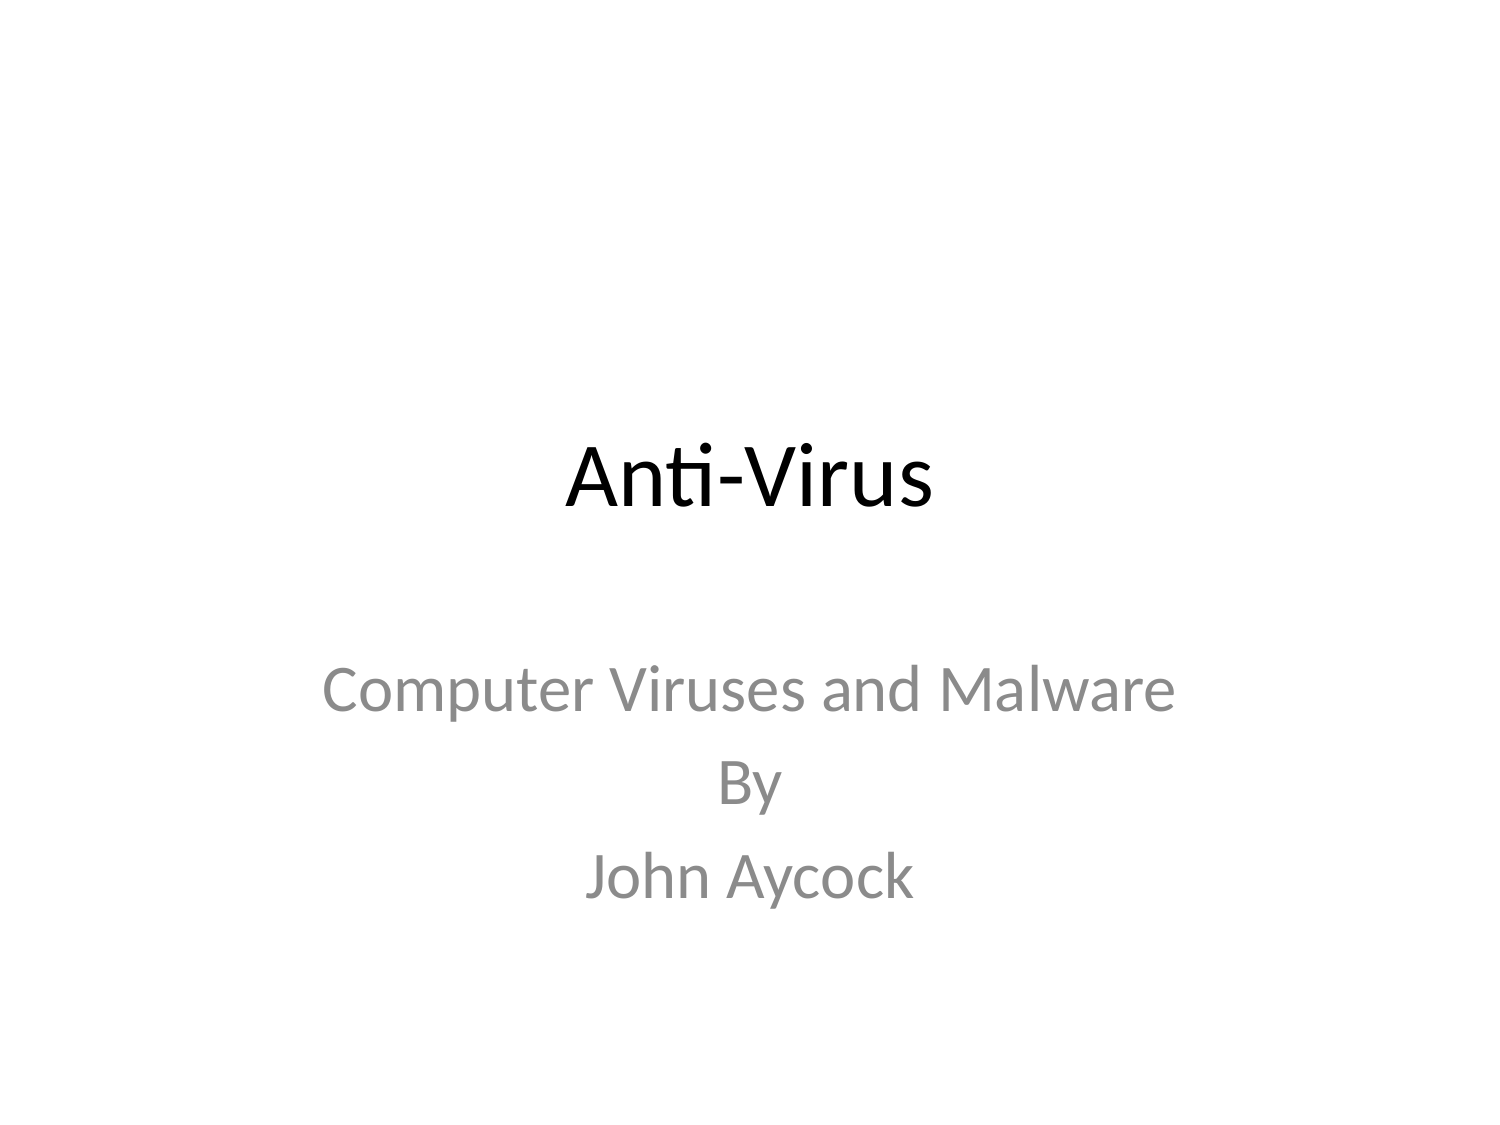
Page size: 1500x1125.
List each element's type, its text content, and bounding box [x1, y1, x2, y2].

title Anti-Virus [112, 349, 1388, 591]
subtitle Computer Viruses and Malware By John Aycock [225, 637, 1275, 925]
